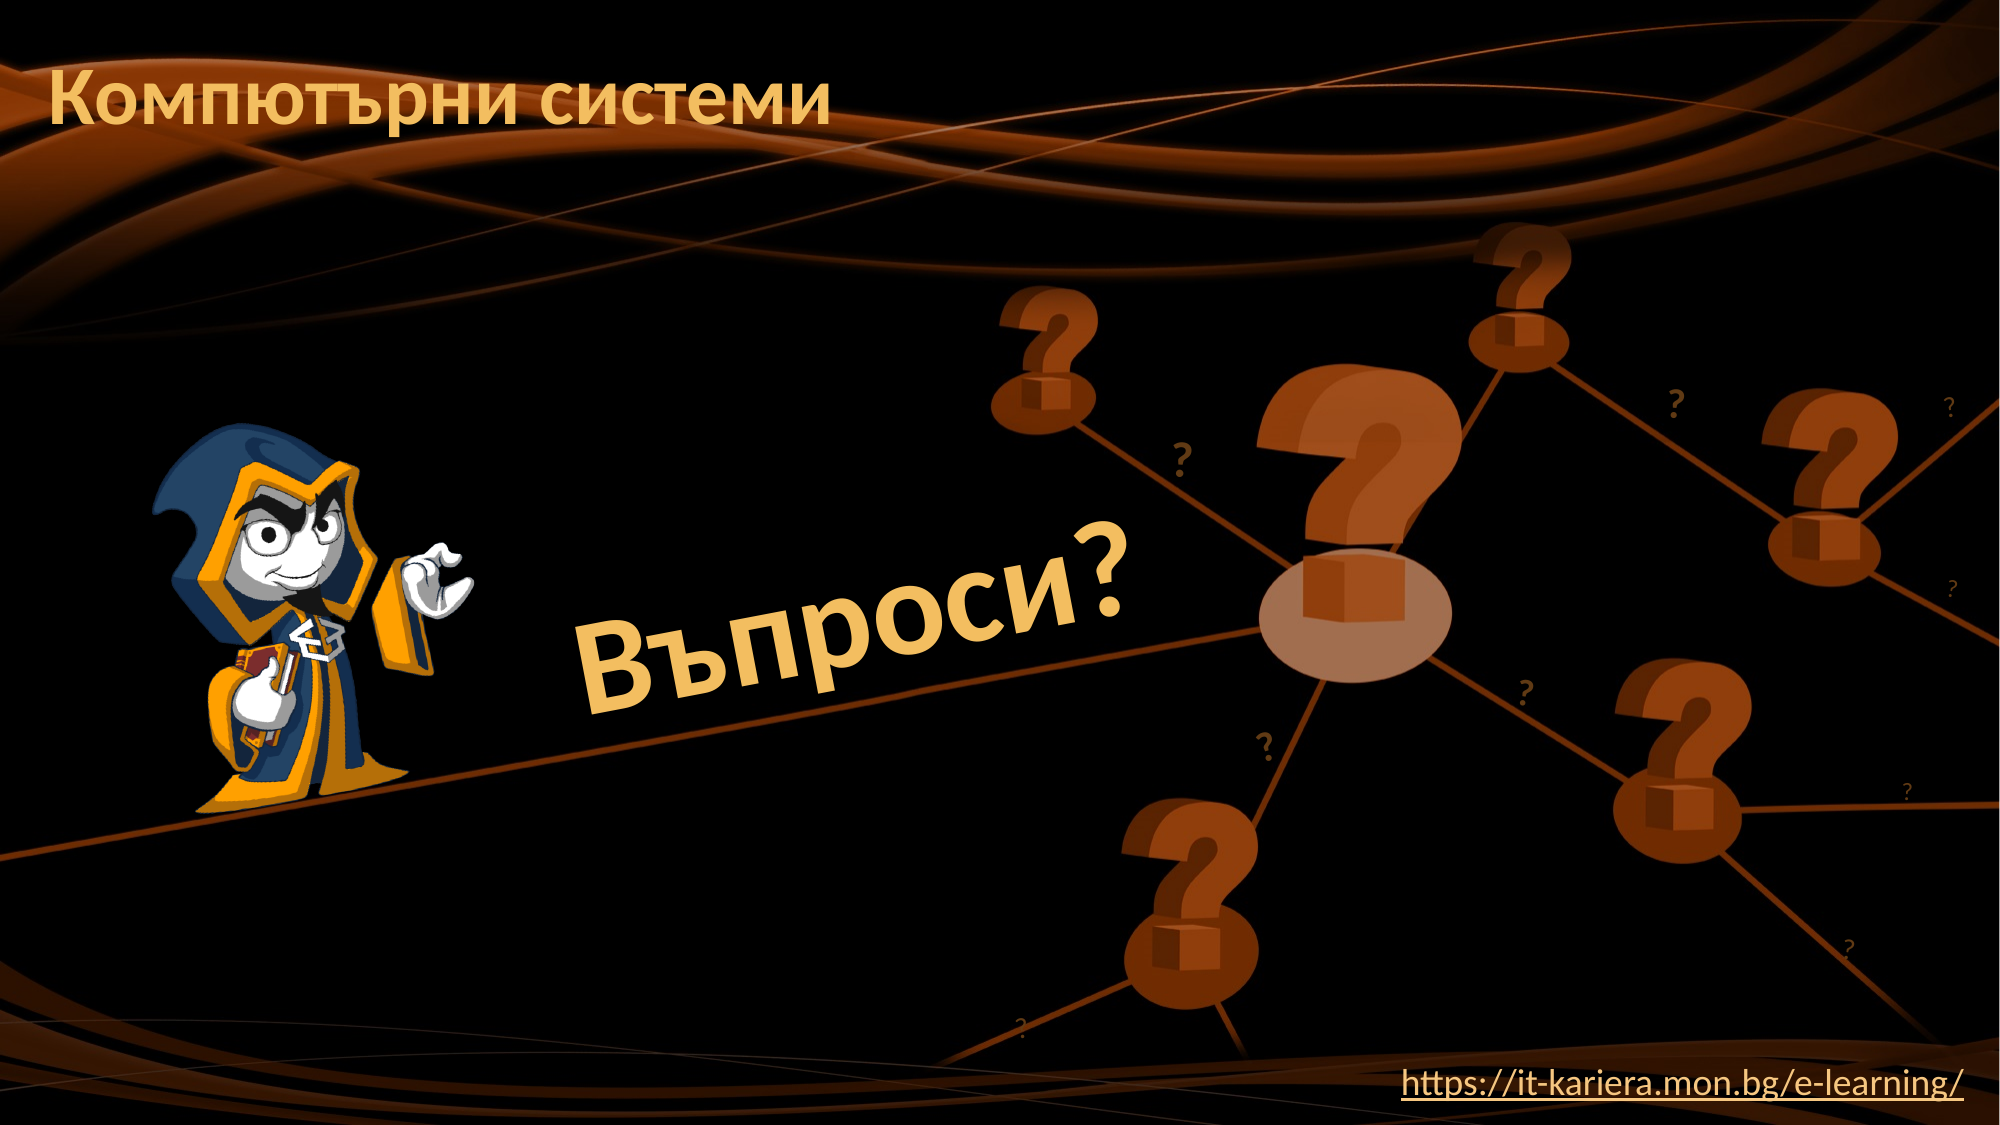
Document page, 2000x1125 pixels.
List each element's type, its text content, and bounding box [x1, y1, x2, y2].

list https://it-kariera.mon.bg/e-learning/ [250, 1050, 1971, 1110]
picture [0, 0, 2000, 1125]
title Компютърни системи [30, 6, 1602, 189]
